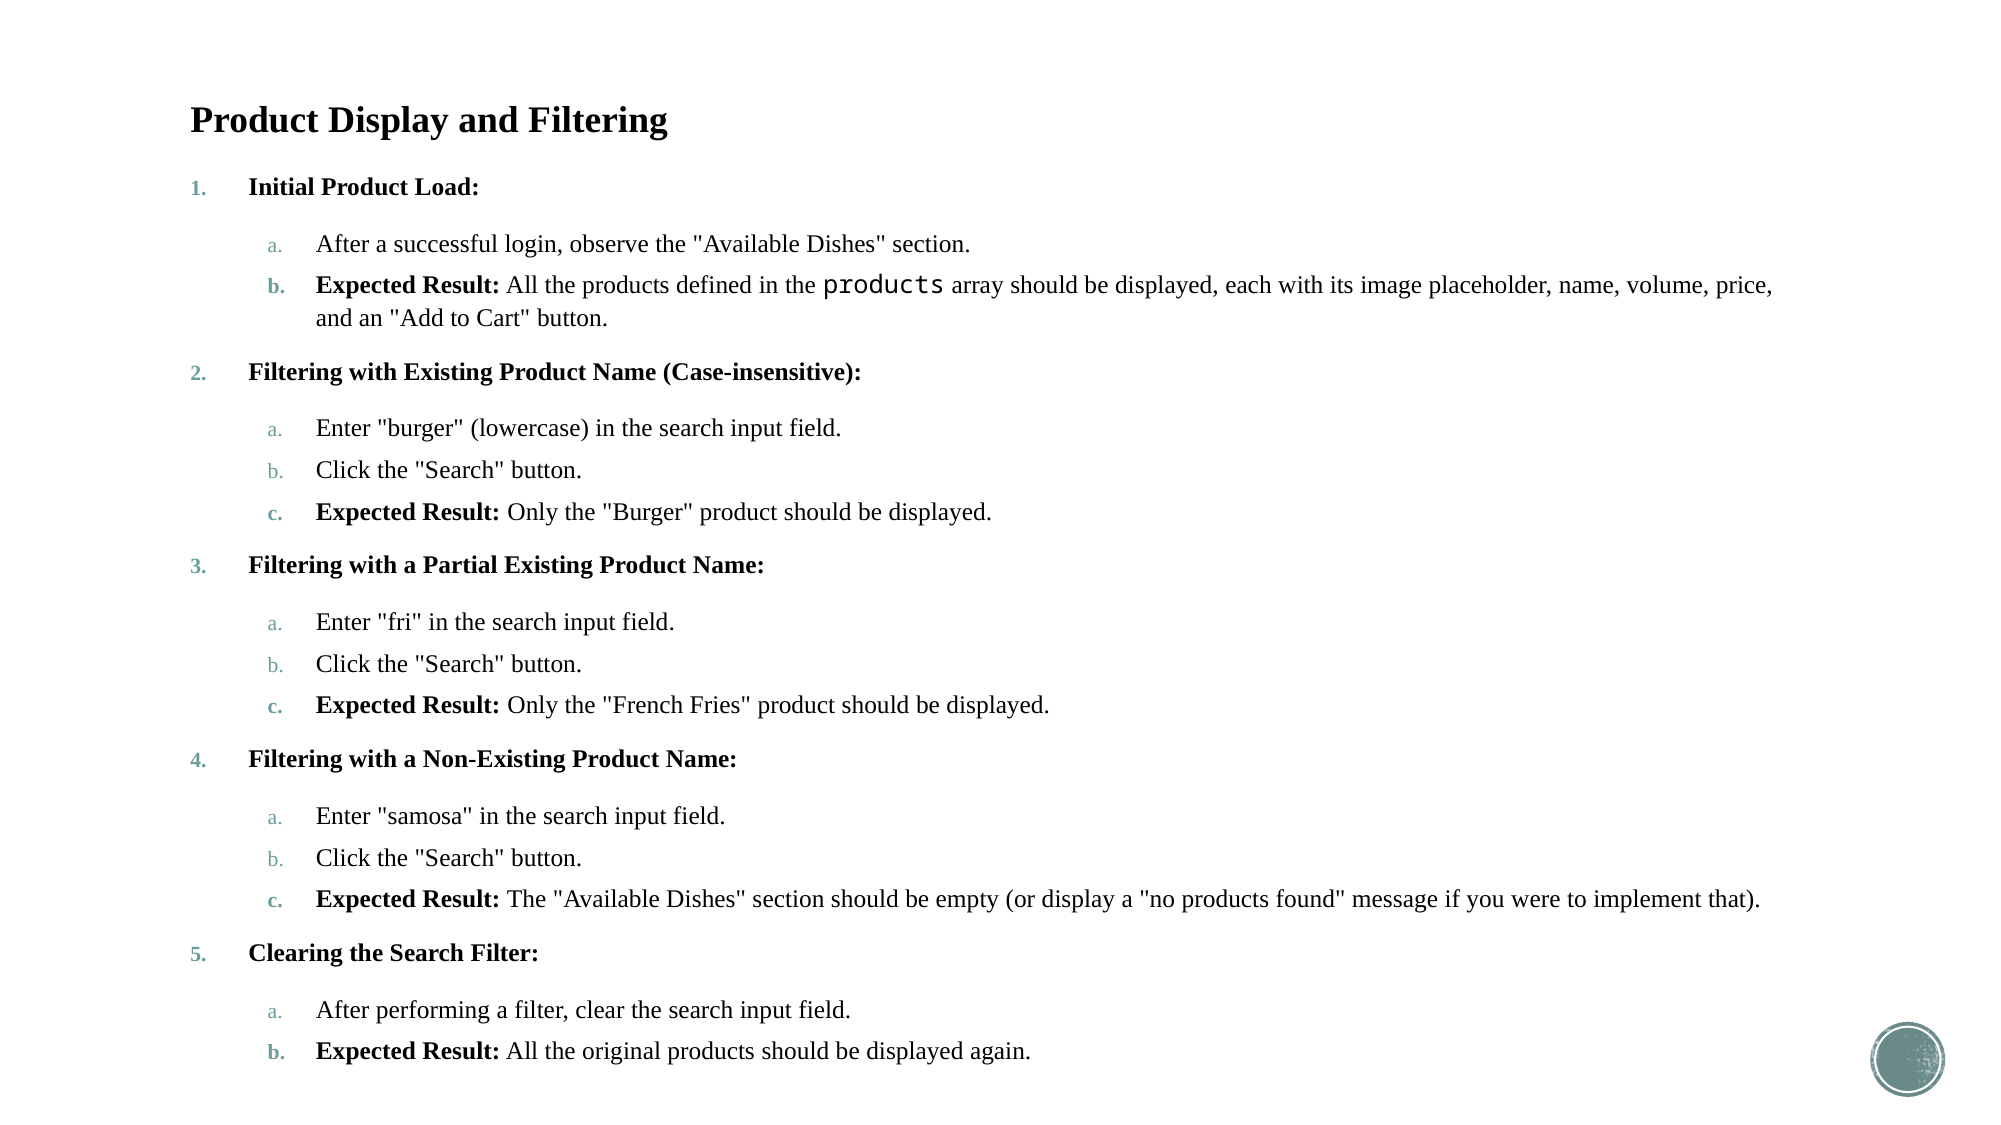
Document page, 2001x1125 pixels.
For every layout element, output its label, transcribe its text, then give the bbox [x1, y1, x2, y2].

title Product Display and Filtering [175, 79, 1826, 160]
list Initial Product Load: After a successful login, observe the "Available Dishes" section. Expected Result: All the products defined in the products array should be displayed, each with its image placeholder, name, volume, price, and an "Add to Cart" button. Filtering with Existing Product Name (Case-insensitive): Enter "burger" (lowercase) in the search input field. Click the "Search" button. Expected Result: Only the "Burger" product should be displayed. Filtering with a Partial Existing Product Name: Enter "fri" in the search input field. Click the "Search" button. Expected Result: Only the "French Fries" product should be displayed. Filtering with a Non-Existing Product Name: Enter "samosa" in the search input field. Click the "Search" button. Expected Result: The "Available Dishes" section should be empty (or display a "no products found" message if you were to implement that). Clearing the Search Filter: After performing a filter, clear the search input field. Expected Result: All the original products should be displayed again. [175, 160, 1826, 1080]
